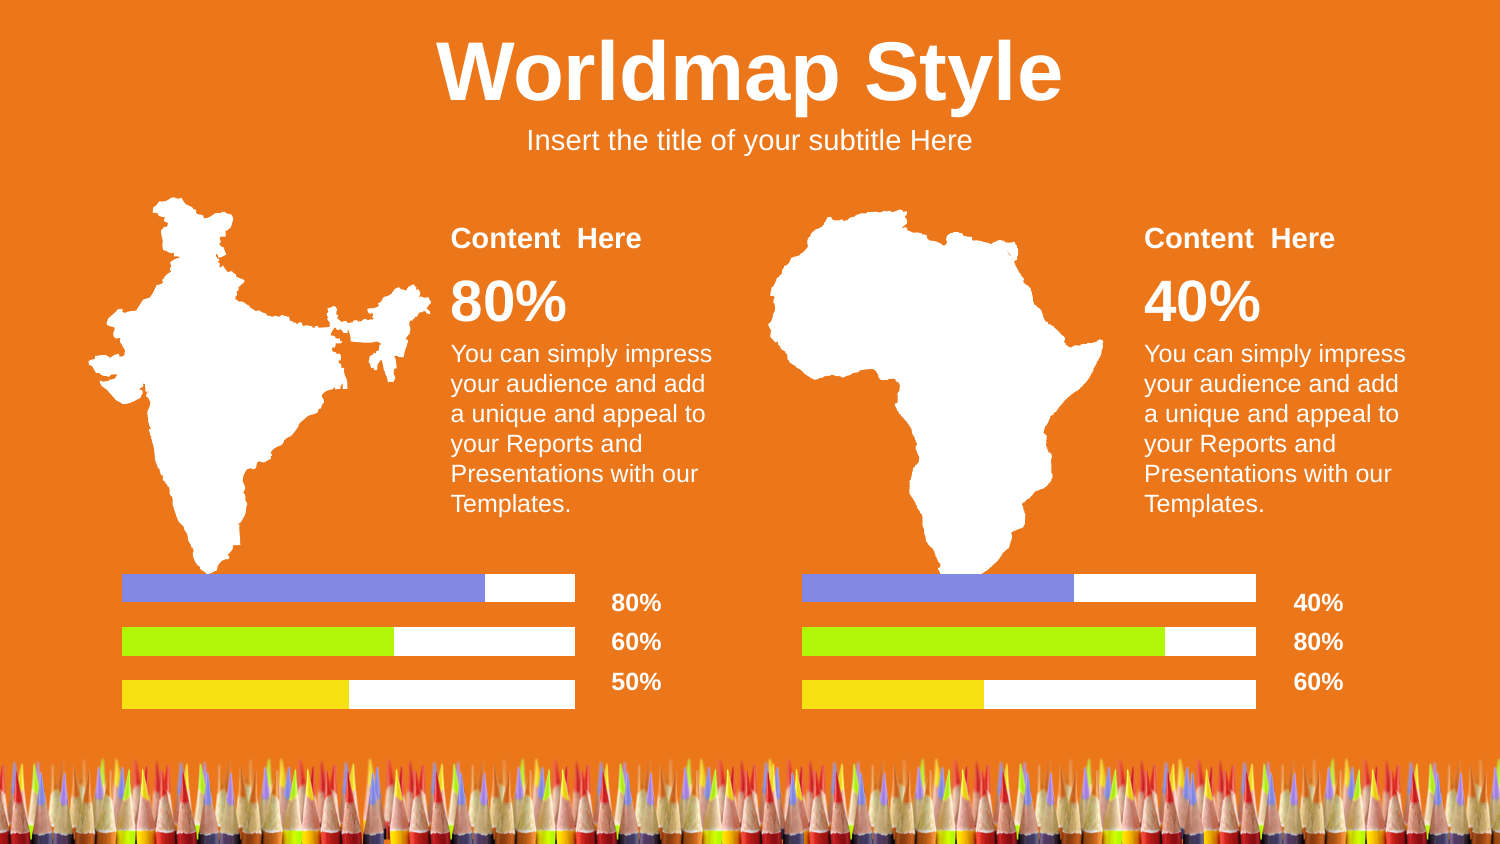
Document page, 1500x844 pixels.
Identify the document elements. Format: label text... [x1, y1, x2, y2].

list Worldmap Style [0, 20, 1500, 114]
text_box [435, 211, 737, 528]
list Insert the title of your subtitle Here [0, 114, 1500, 162]
picture [0, 756, 1500, 844]
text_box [1129, 211, 1430, 528]
chart [111, 557, 586, 725]
text_box [768, 209, 1104, 556]
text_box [1278, 578, 1360, 704]
text_box [88, 197, 430, 556]
chart [792, 557, 1266, 725]
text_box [596, 578, 678, 704]
